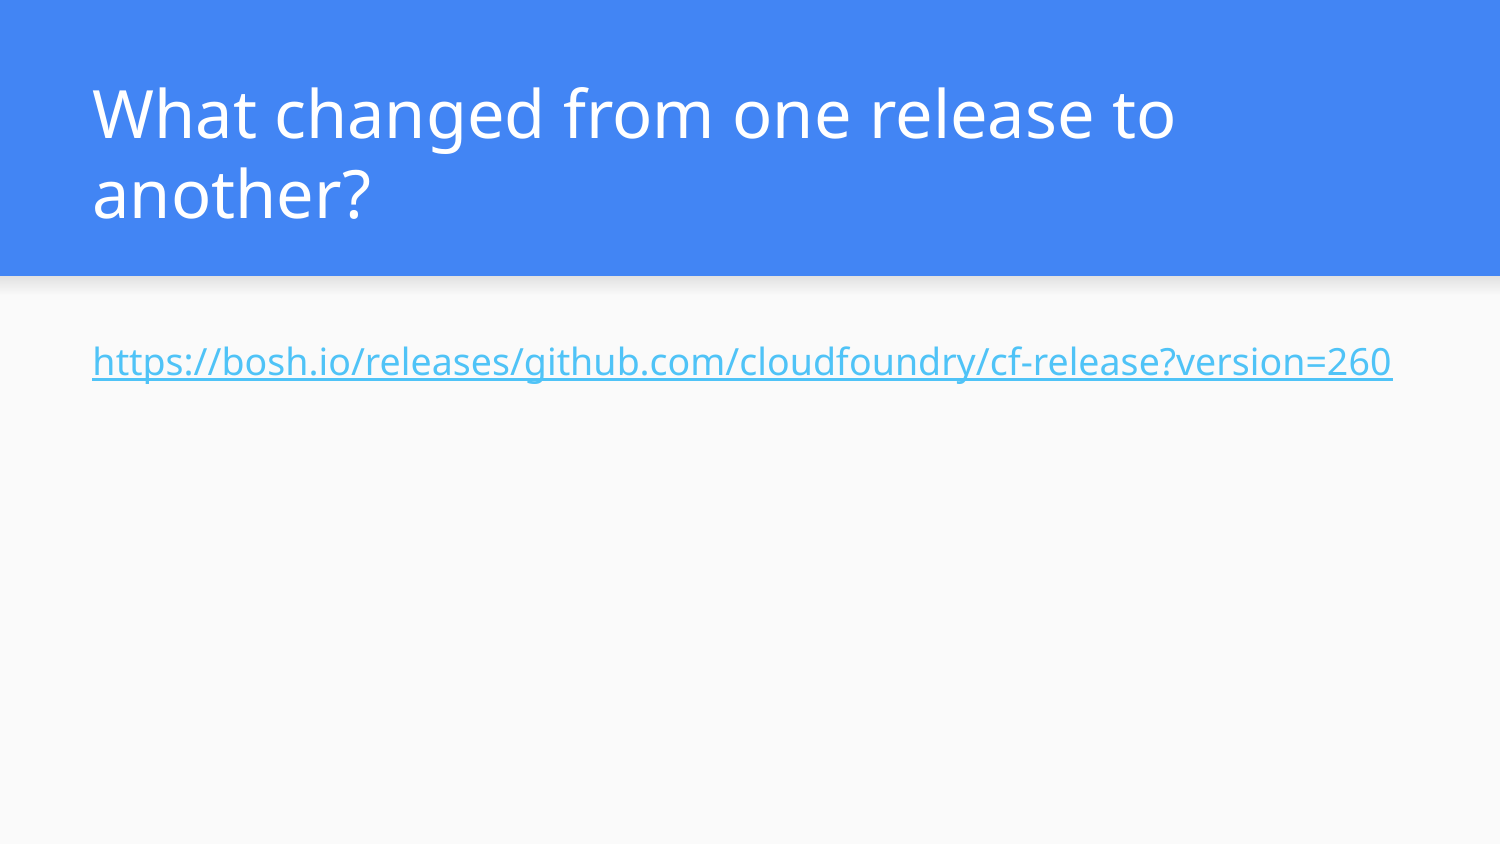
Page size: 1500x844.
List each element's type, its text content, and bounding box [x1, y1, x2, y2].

title What changed from one release to another? [77, 121, 1427, 248]
list https://bosh.io/releases/github.com/cloudfoundry/cf-release?version=260 [77, 314, 1427, 760]
